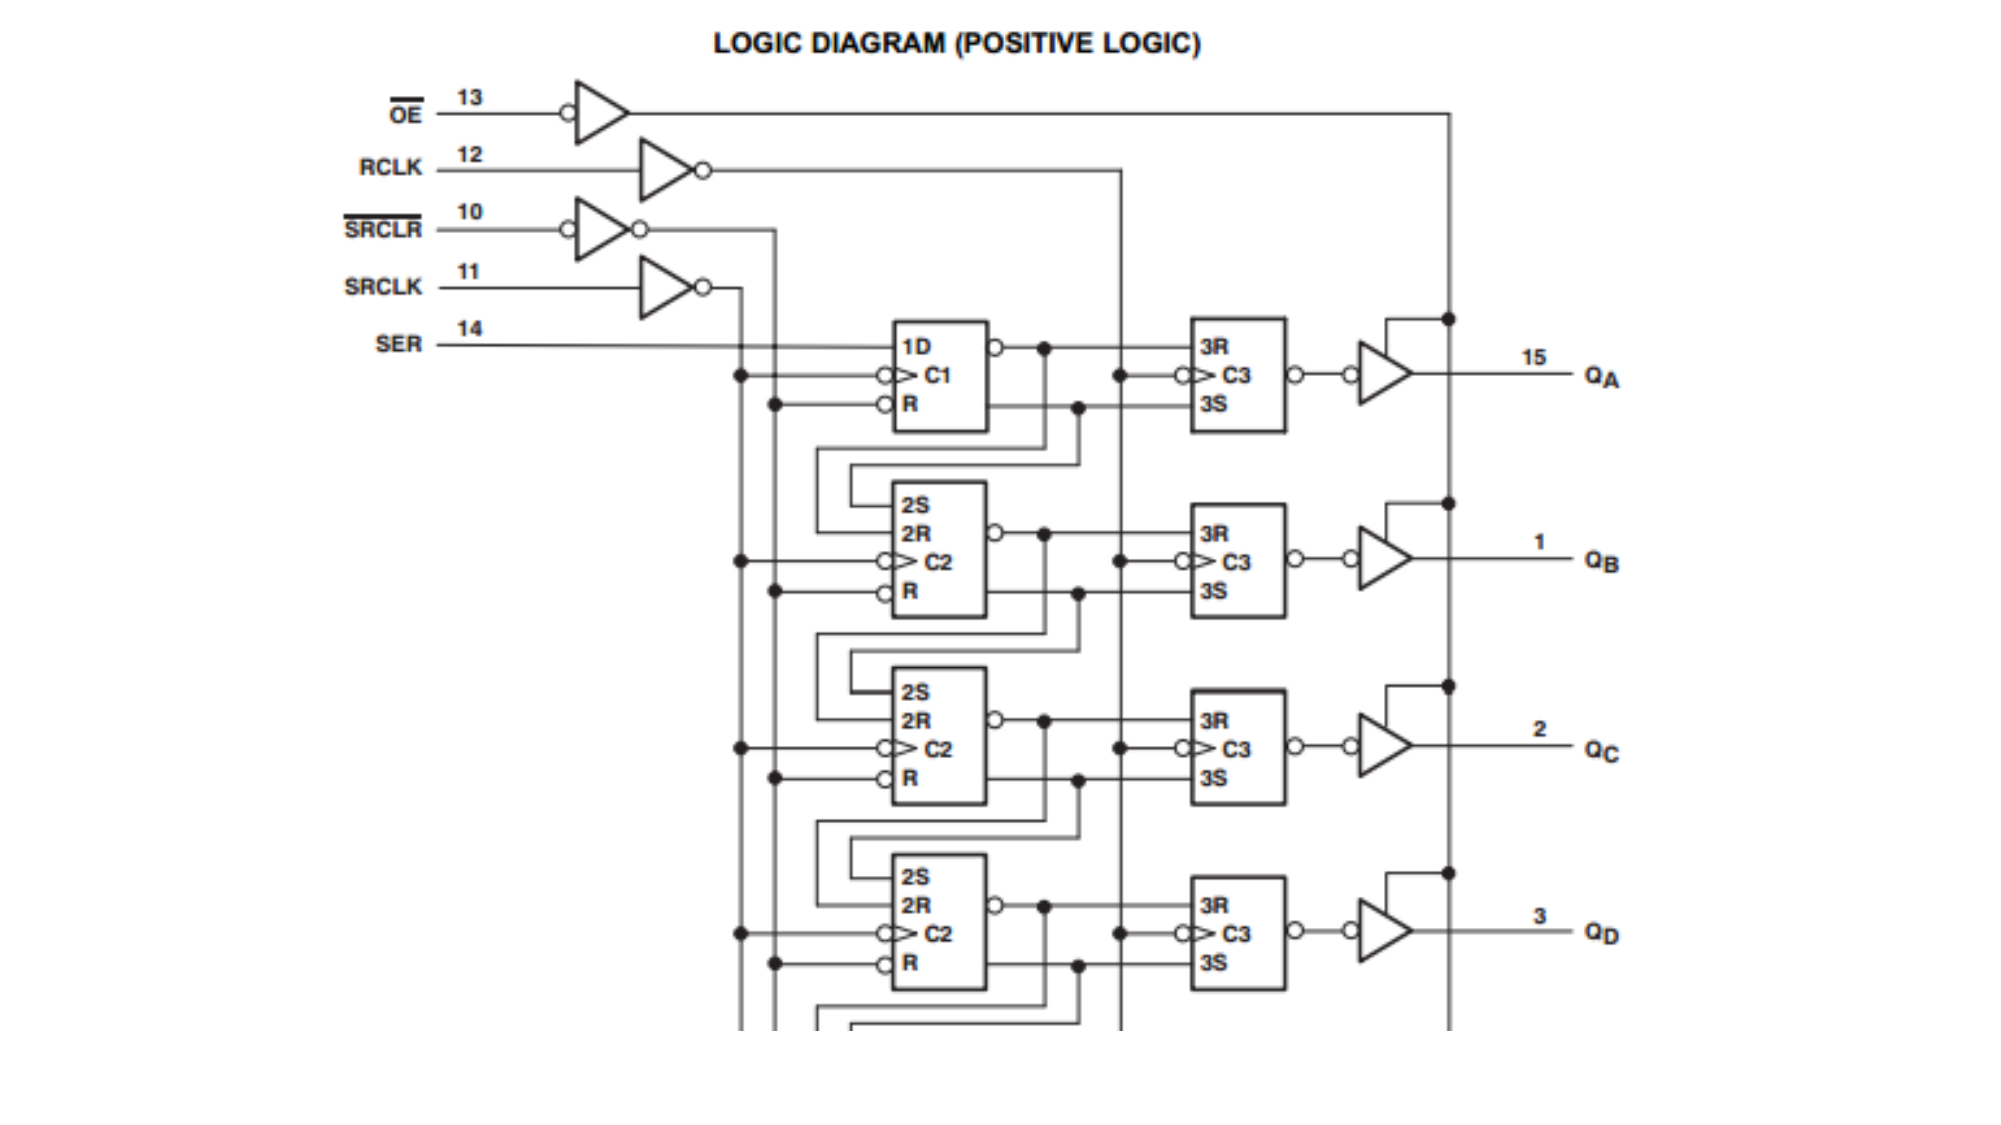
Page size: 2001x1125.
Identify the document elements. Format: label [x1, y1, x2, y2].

list [307, 0, 1705, 1031]
